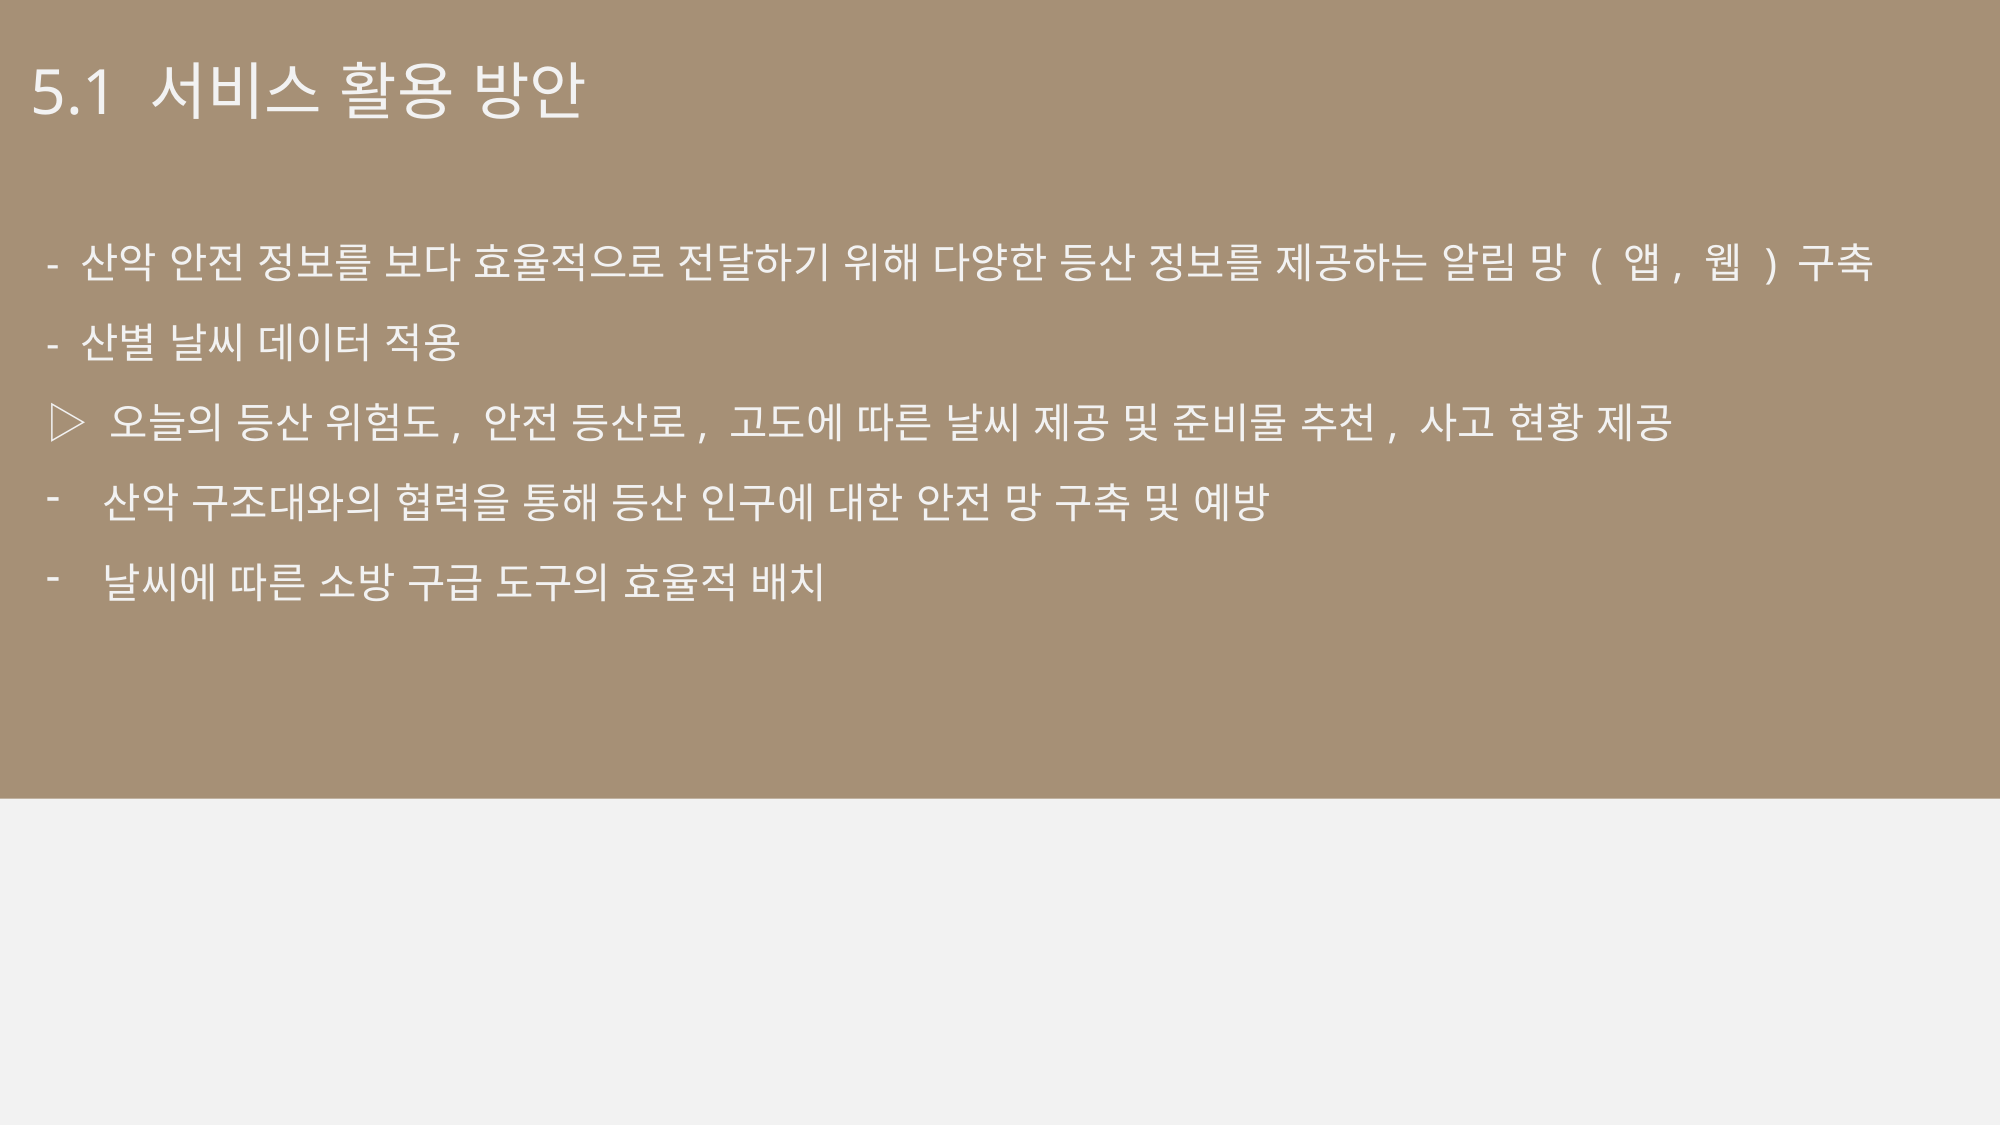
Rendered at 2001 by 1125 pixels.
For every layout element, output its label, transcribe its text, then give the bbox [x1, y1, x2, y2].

text_box 5.1 서비스 활용 방안 [15, 7, 819, 135]
text_box - 산악 안전 정보를 보다 효율적으로 전달하기 위해 다양한 등산 정보를 제공하는 알림 망 ( 앱, 웹 ) 구축 - 산별 날씨 데이터 적용 ▷ 오늘의 등산 위험도, 안전 등산로, 고도에 따른 날씨 제공 및 준비물 추천, 사고 현황 제공 산악 구조대와의 협력을 통해 등산 인구에 대한 안전 망 구축 및 예방 날씨에 따른 소방 구급 도구의 효율적 배치 [31, 148, 1957, 614]
text_box [0, 0, 2000, 801]
